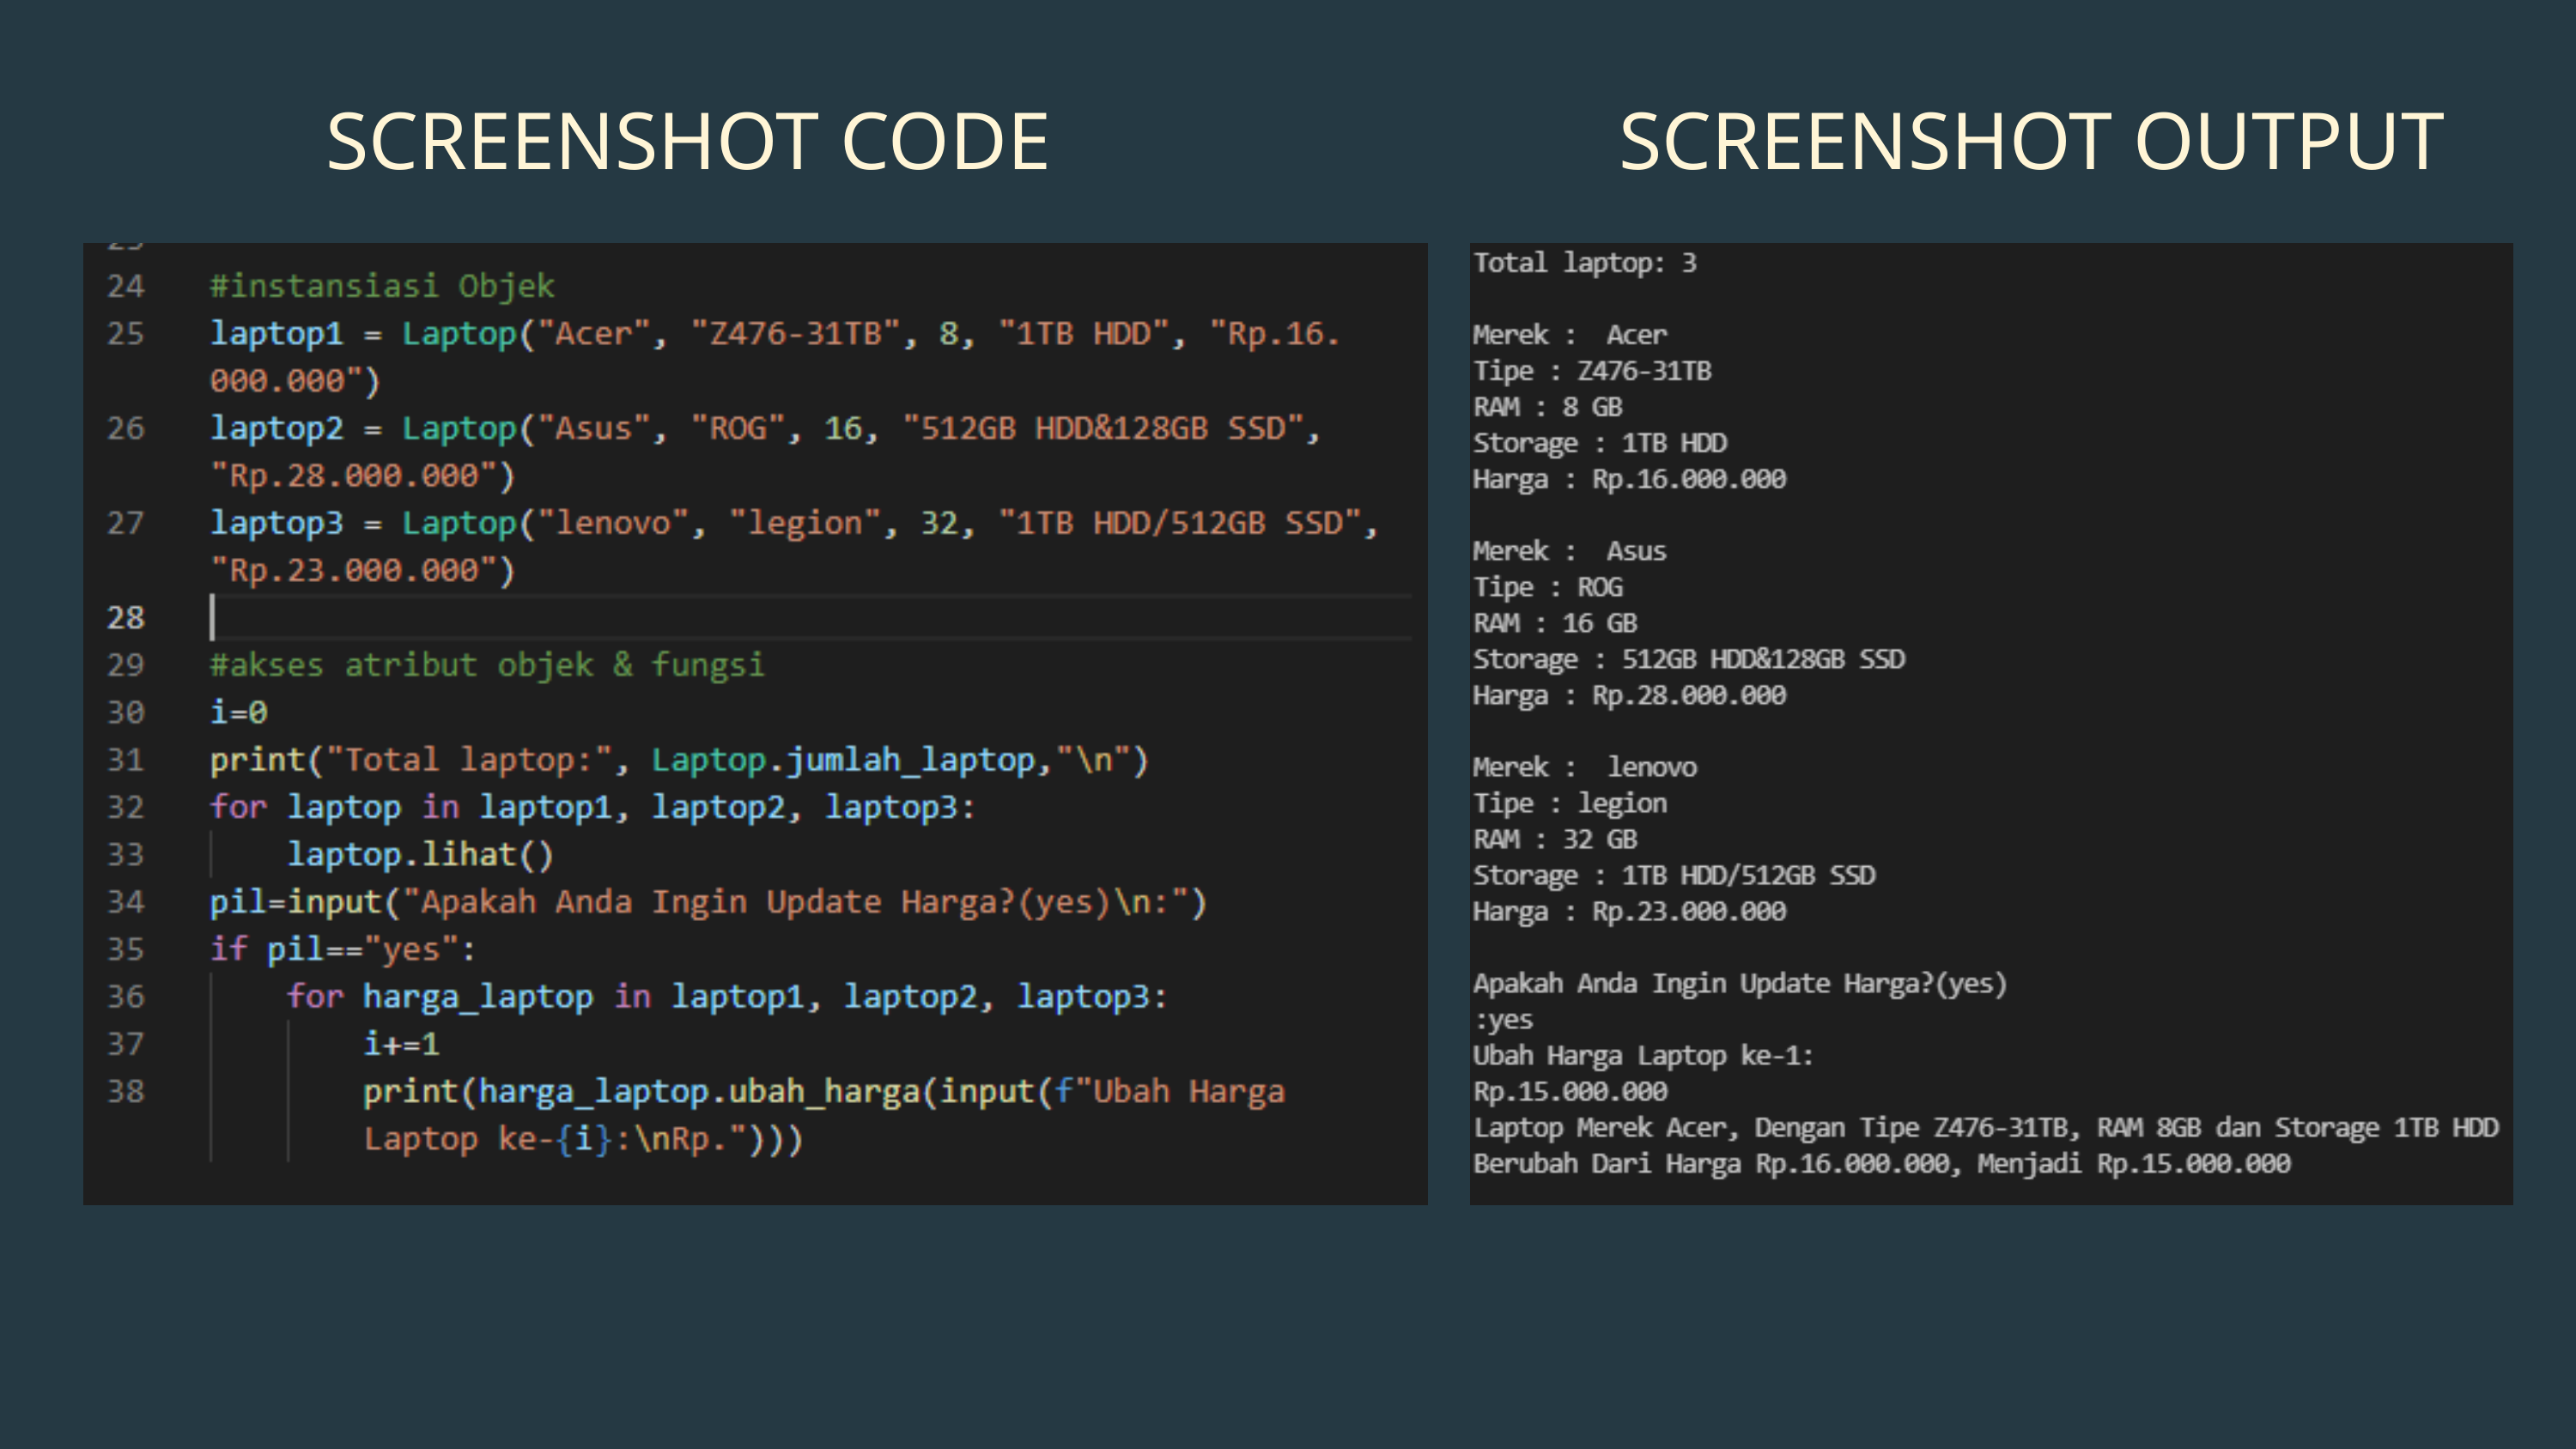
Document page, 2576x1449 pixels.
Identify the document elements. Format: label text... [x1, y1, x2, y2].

picture [1469, 243, 2513, 1206]
picture [83, 243, 1428, 1206]
text_box SCREENSHOT CODE [144, 118, 1233, 185]
text_box SCREENSHOT OUTPUT [1488, 118, 2576, 185]
